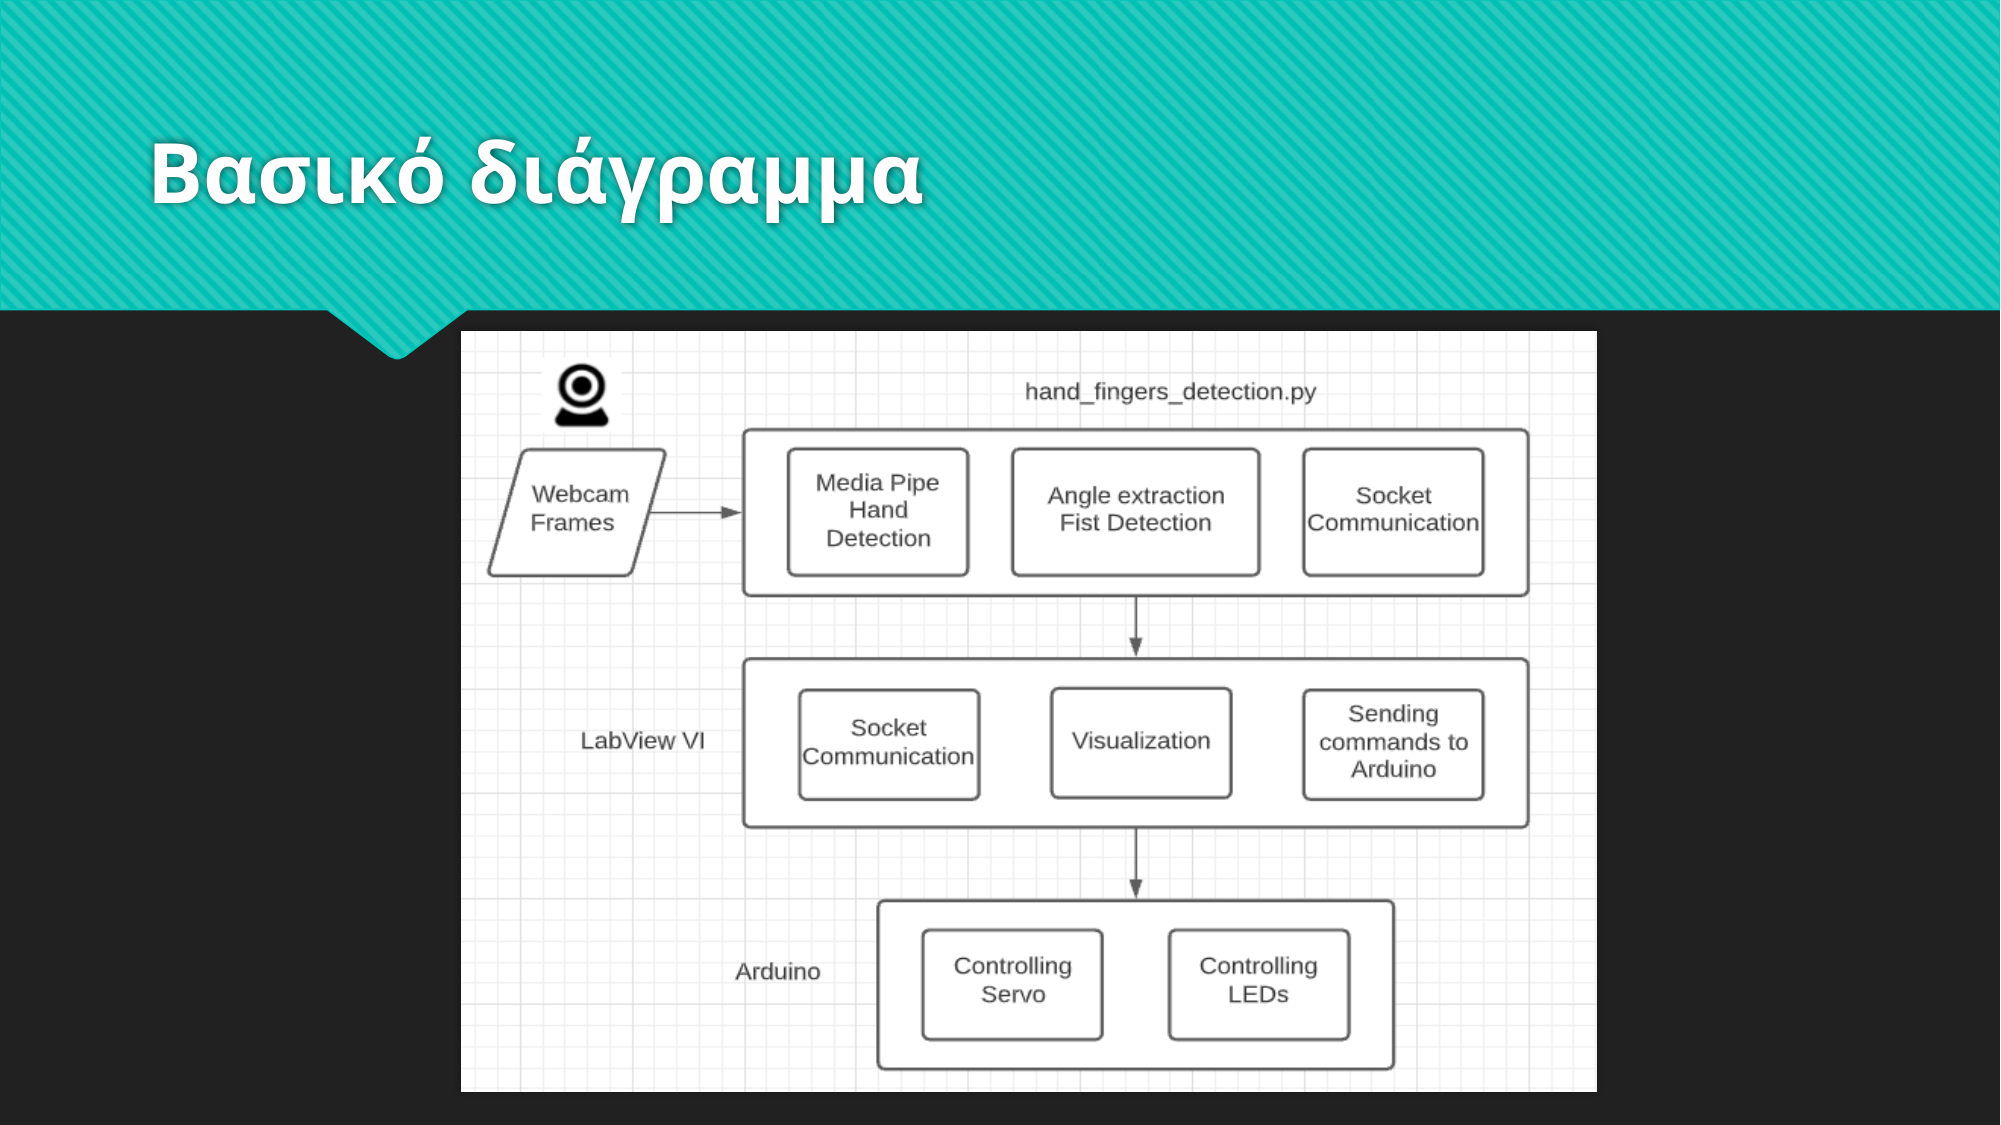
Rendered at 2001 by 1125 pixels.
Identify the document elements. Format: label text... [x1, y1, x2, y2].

title Βασικό διάγραμμα [132, 68, 1868, 228]
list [461, 330, 1597, 1092]
